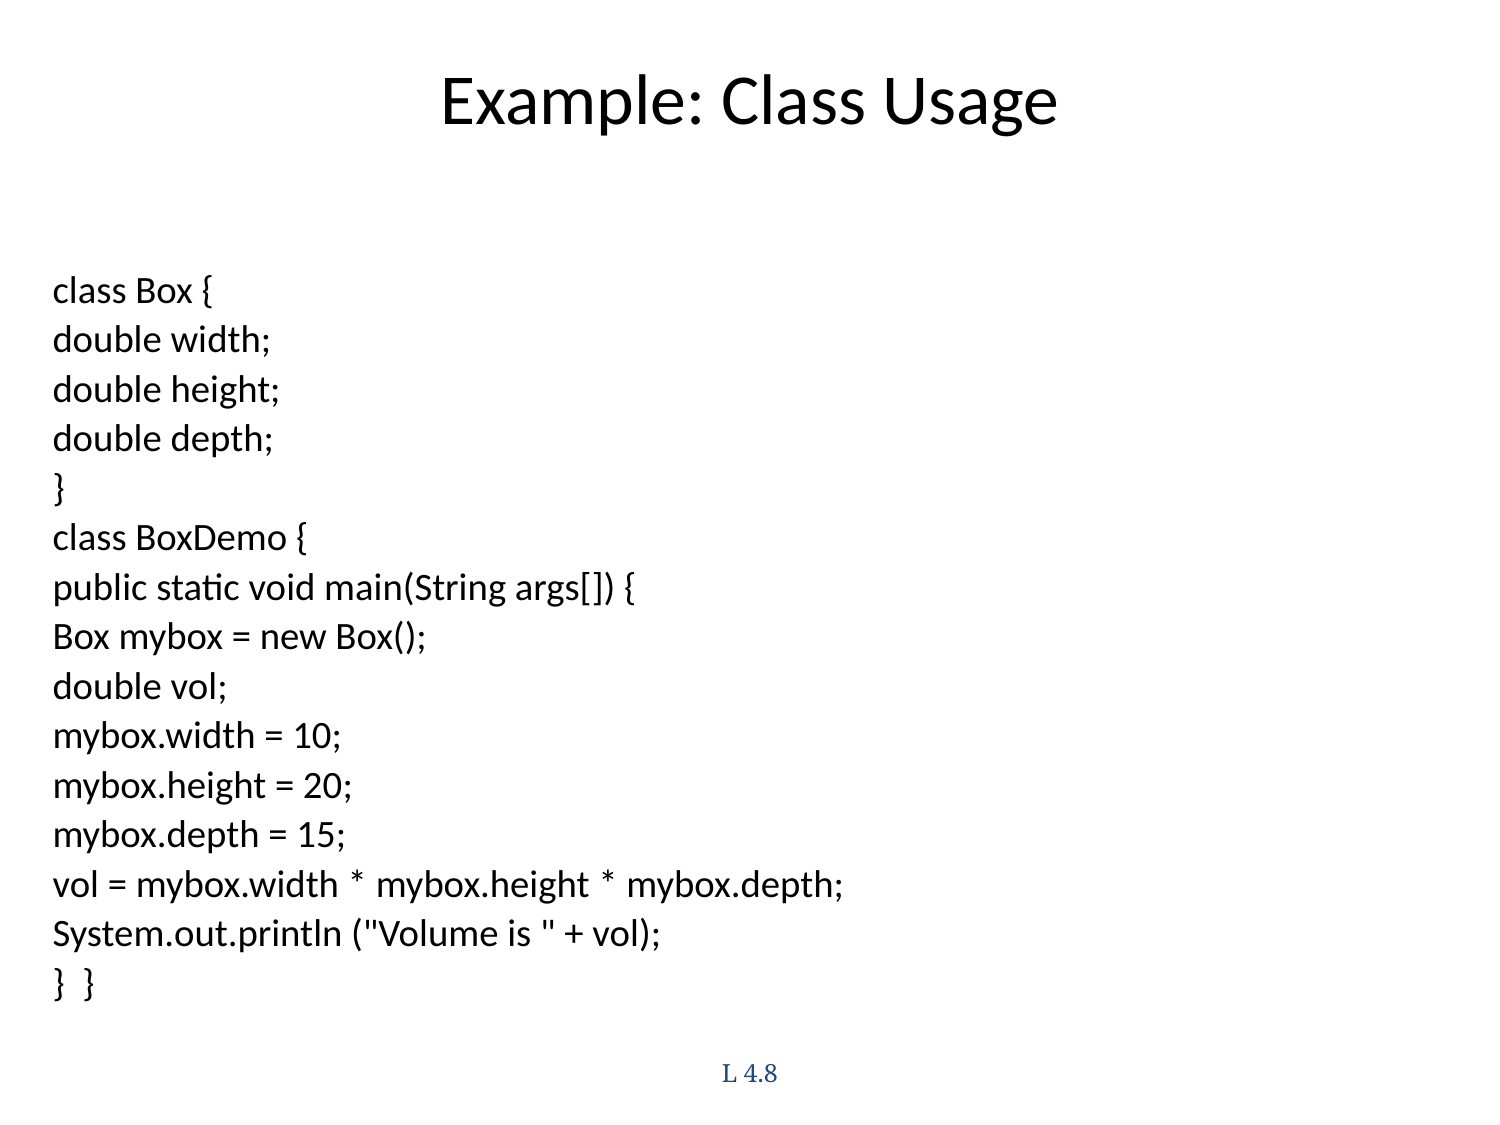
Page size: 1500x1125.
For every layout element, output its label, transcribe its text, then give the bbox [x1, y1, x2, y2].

list class Box { double width; double height; double depth; } class BoxDemo { public static void main(String args[]) { Box mybox = new Box(); double vol; mybox.width = 10; mybox.height = 20; mybox.depth = 15; vol = mybox.width * mybox.height * mybox.depth; System.out.println ("Volume is " + vol); } } [37, 262, 1463, 1013]
footer L 4.8 [512, 1042, 988, 1103]
title Example: Class Usage [75, 45, 1425, 233]
